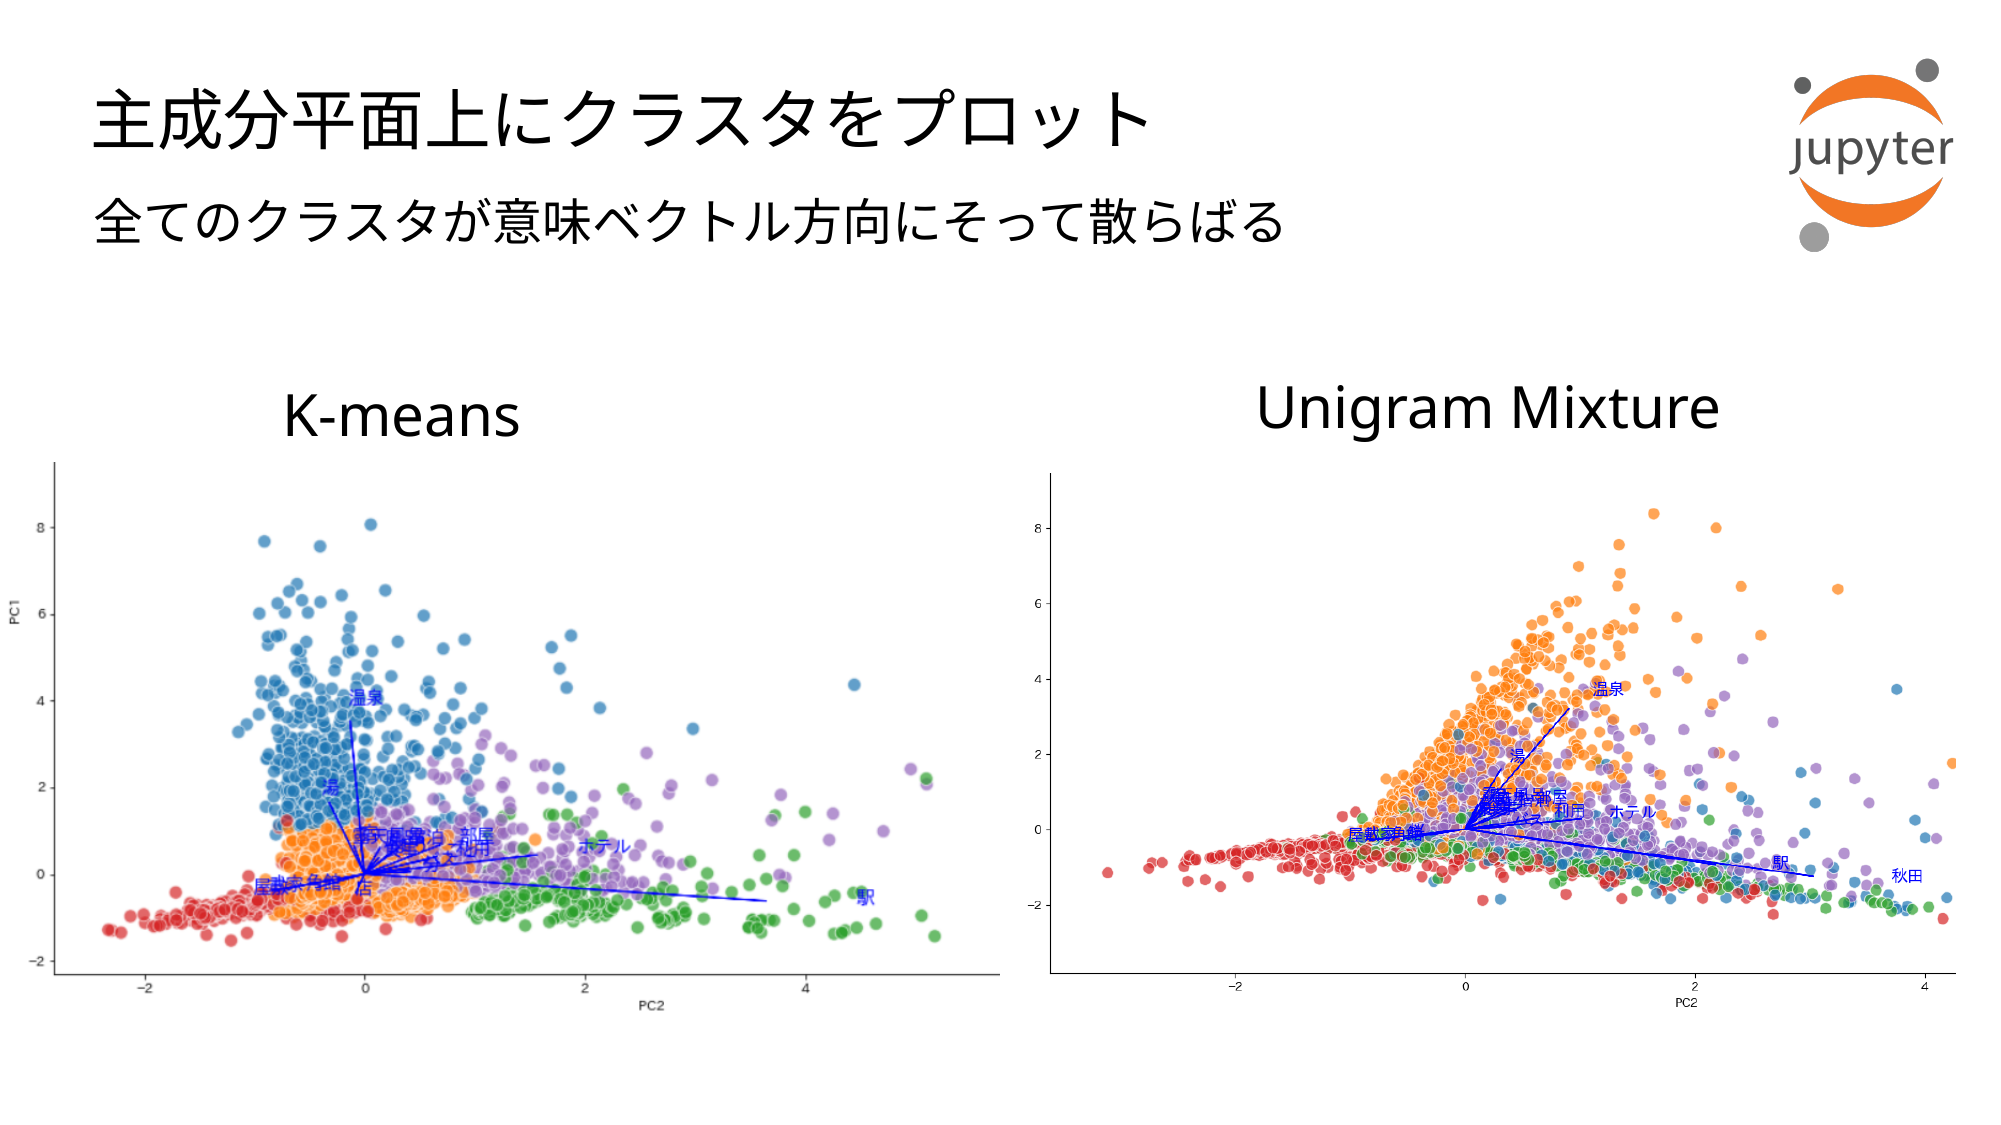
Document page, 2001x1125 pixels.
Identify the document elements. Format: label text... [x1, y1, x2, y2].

picture [1786, 56, 1956, 253]
text_box K-means [267, 370, 537, 456]
text_box 全てのクラスタが意味ベクトル方向にそって散らばる [78, 182, 1304, 258]
picture [0, 462, 1001, 1031]
text_box Unigram Mixture [1240, 362, 1737, 448]
text_box 主成分平面上にクラスタをプロット [75, 70, 1173, 165]
picture [1023, 473, 1956, 1020]
